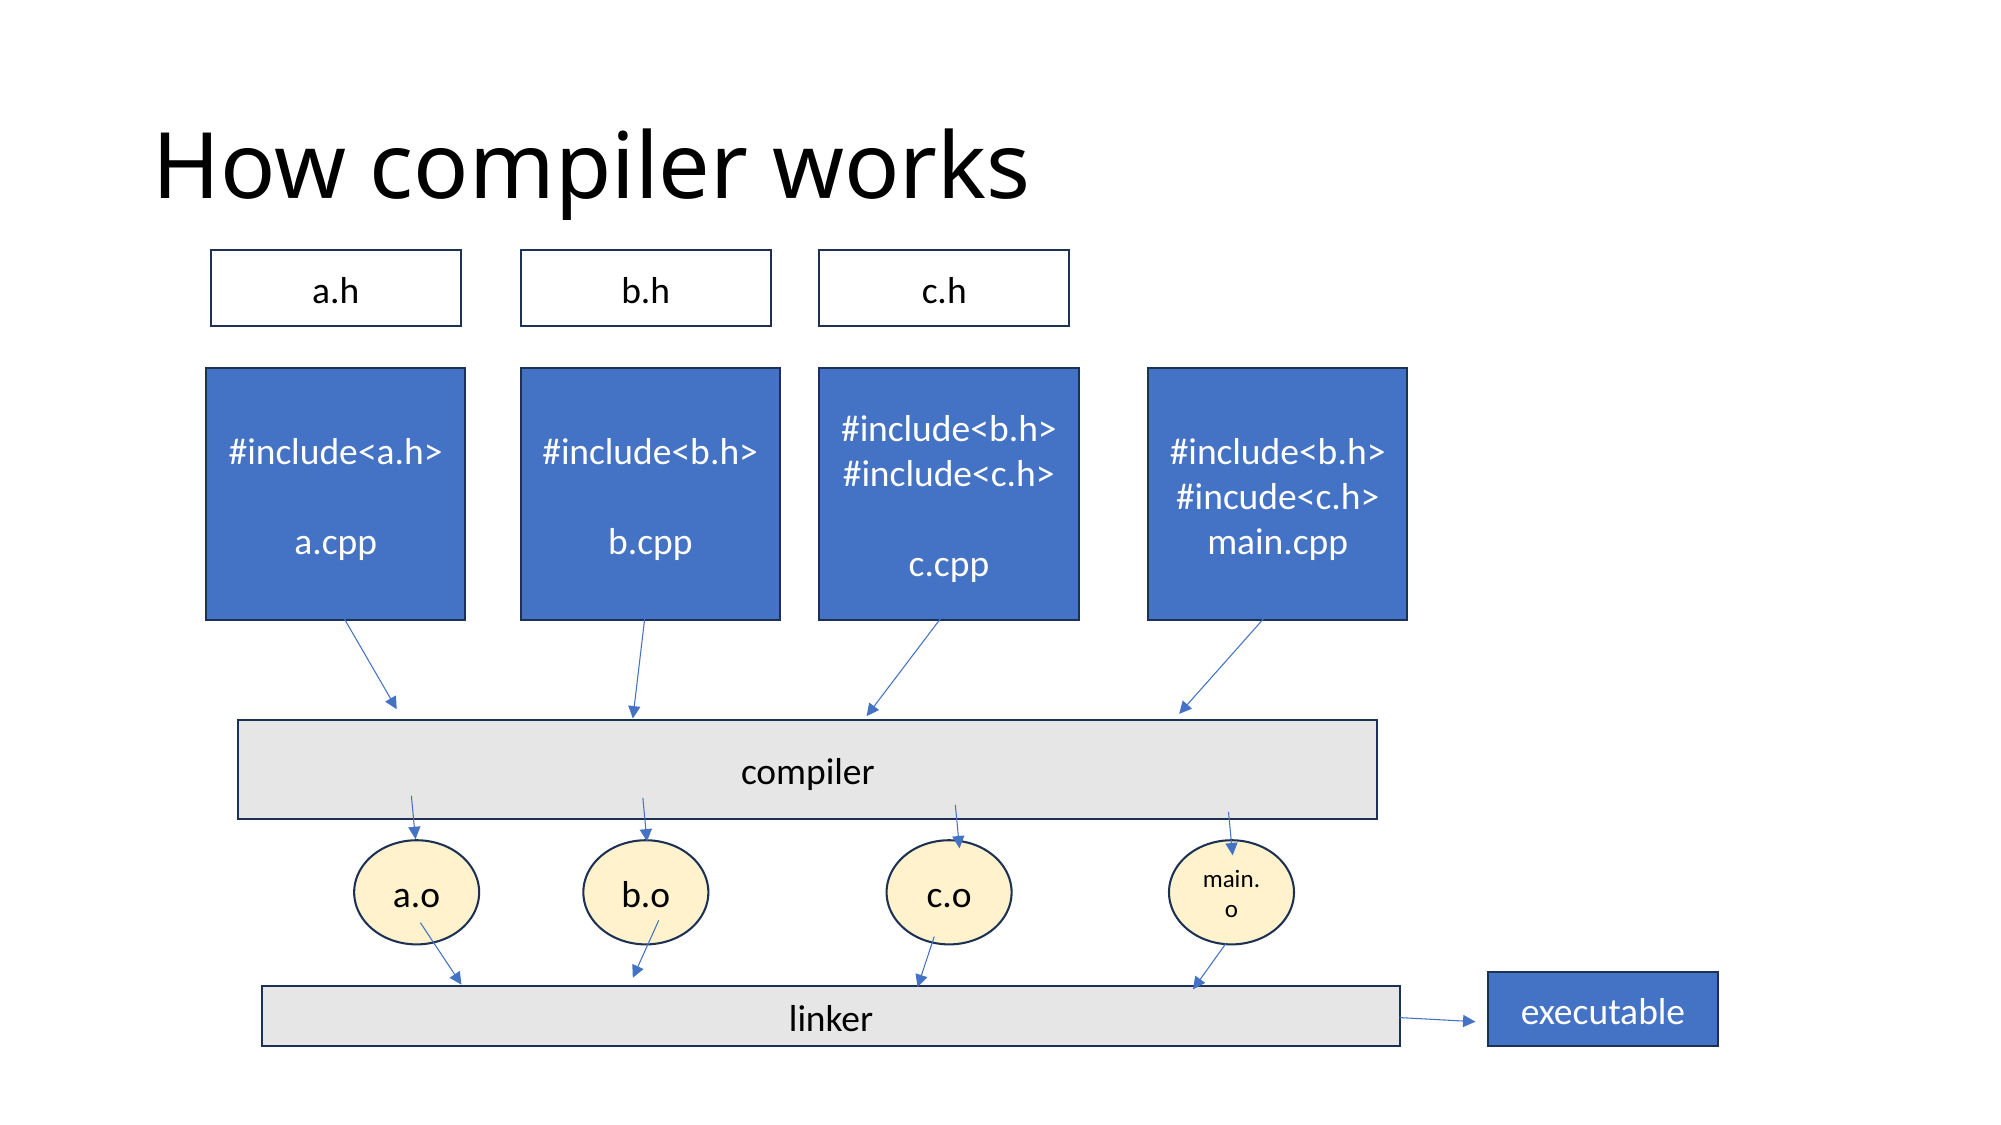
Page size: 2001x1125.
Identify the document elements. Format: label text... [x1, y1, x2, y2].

text_box #include<a.h> a.cpp [205, 367, 466, 621]
text_box c.h [818, 249, 1070, 327]
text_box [1192, 943, 1226, 990]
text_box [1399, 1017, 1476, 1022]
text_box linker [261, 985, 1401, 1047]
text_box main.o [1167, 839, 1296, 946]
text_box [1179, 598, 1282, 714]
text_box a.h [210, 249, 462, 327]
title How compiler works [137, 59, 1863, 278]
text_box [411, 795, 416, 840]
text_box c.o [885, 839, 1013, 946]
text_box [955, 804, 960, 849]
text_box compiler [237, 719, 1378, 820]
text_box #include<b.h> #include<c.h> c.cpp [818, 367, 1080, 621]
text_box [632, 920, 659, 978]
text_box #include<b.h> b.cpp [520, 367, 781, 621]
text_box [420, 922, 462, 985]
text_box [632, 617, 645, 719]
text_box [339, 610, 397, 710]
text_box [866, 605, 951, 717]
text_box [1228, 811, 1233, 856]
text_box b.h [520, 249, 772, 327]
text_box executable [1487, 971, 1719, 1047]
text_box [642, 797, 648, 842]
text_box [917, 936, 935, 988]
text_box #include<b.h> #incude<c.h> main.cpp [1147, 367, 1408, 621]
text_box a.o [353, 839, 481, 946]
text_box b.o [582, 839, 710, 945]
